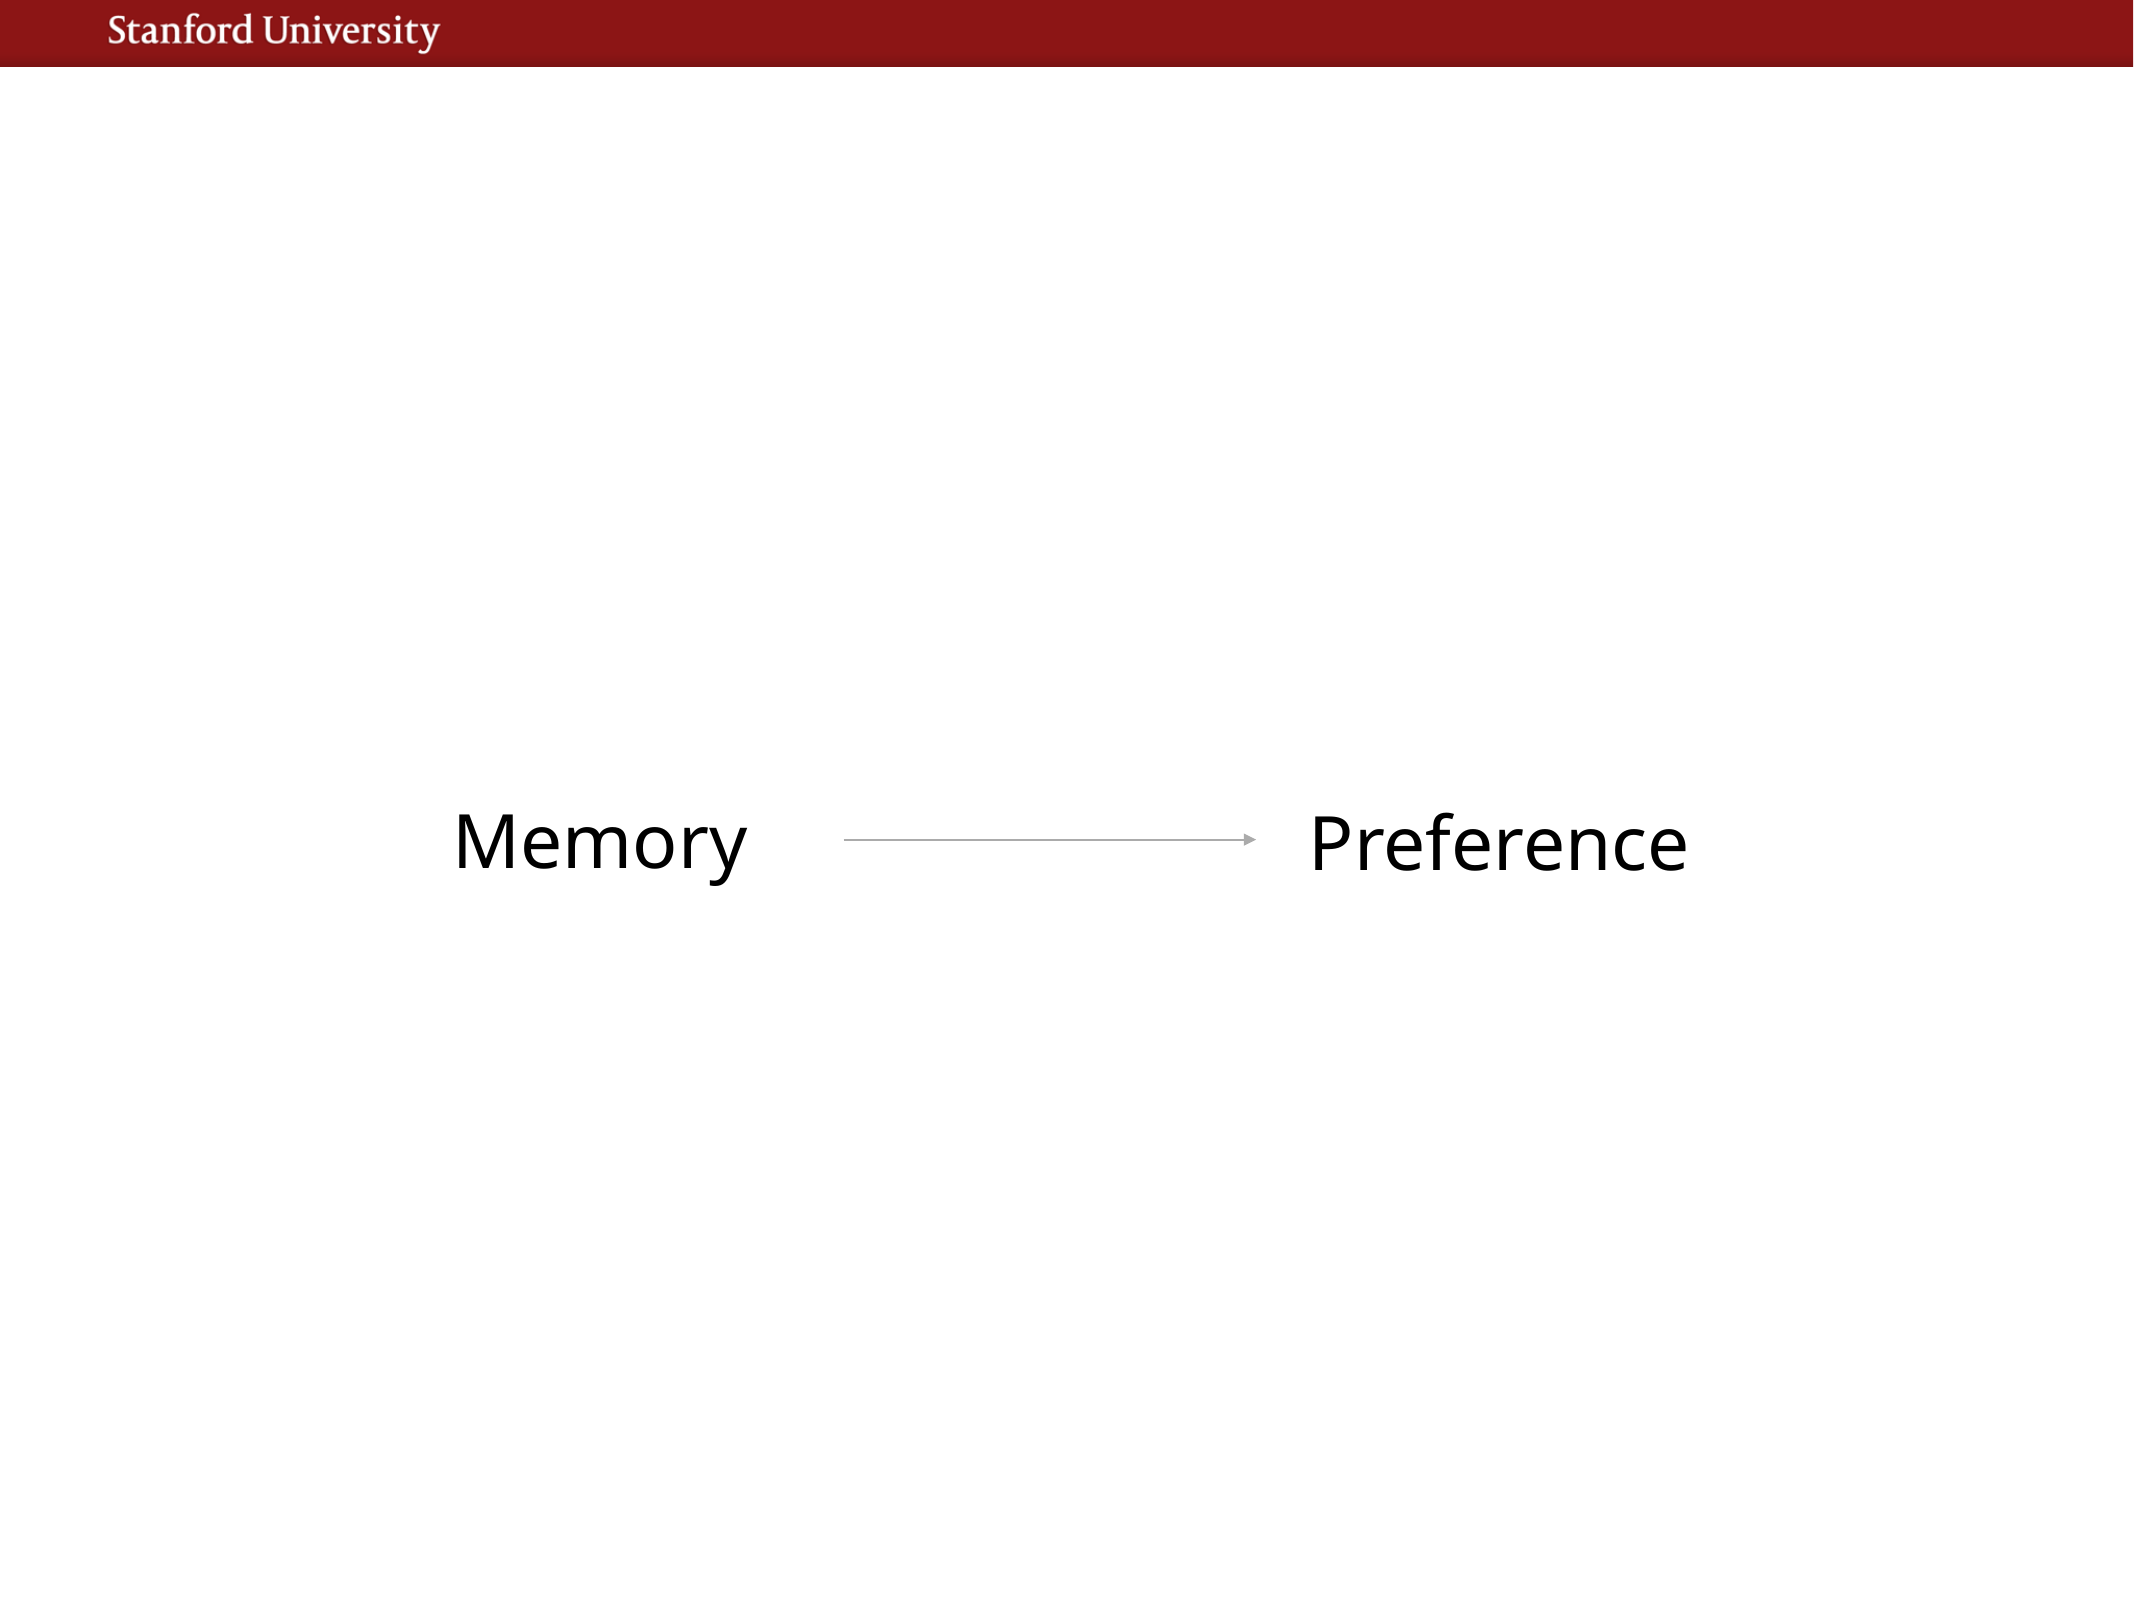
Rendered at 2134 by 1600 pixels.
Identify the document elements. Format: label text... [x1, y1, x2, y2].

text_box Preference [1282, 777, 1717, 904]
text_box Memory [393, 761, 807, 917]
text_box [843, 833, 1257, 846]
picture [0, 0, 2134, 67]
